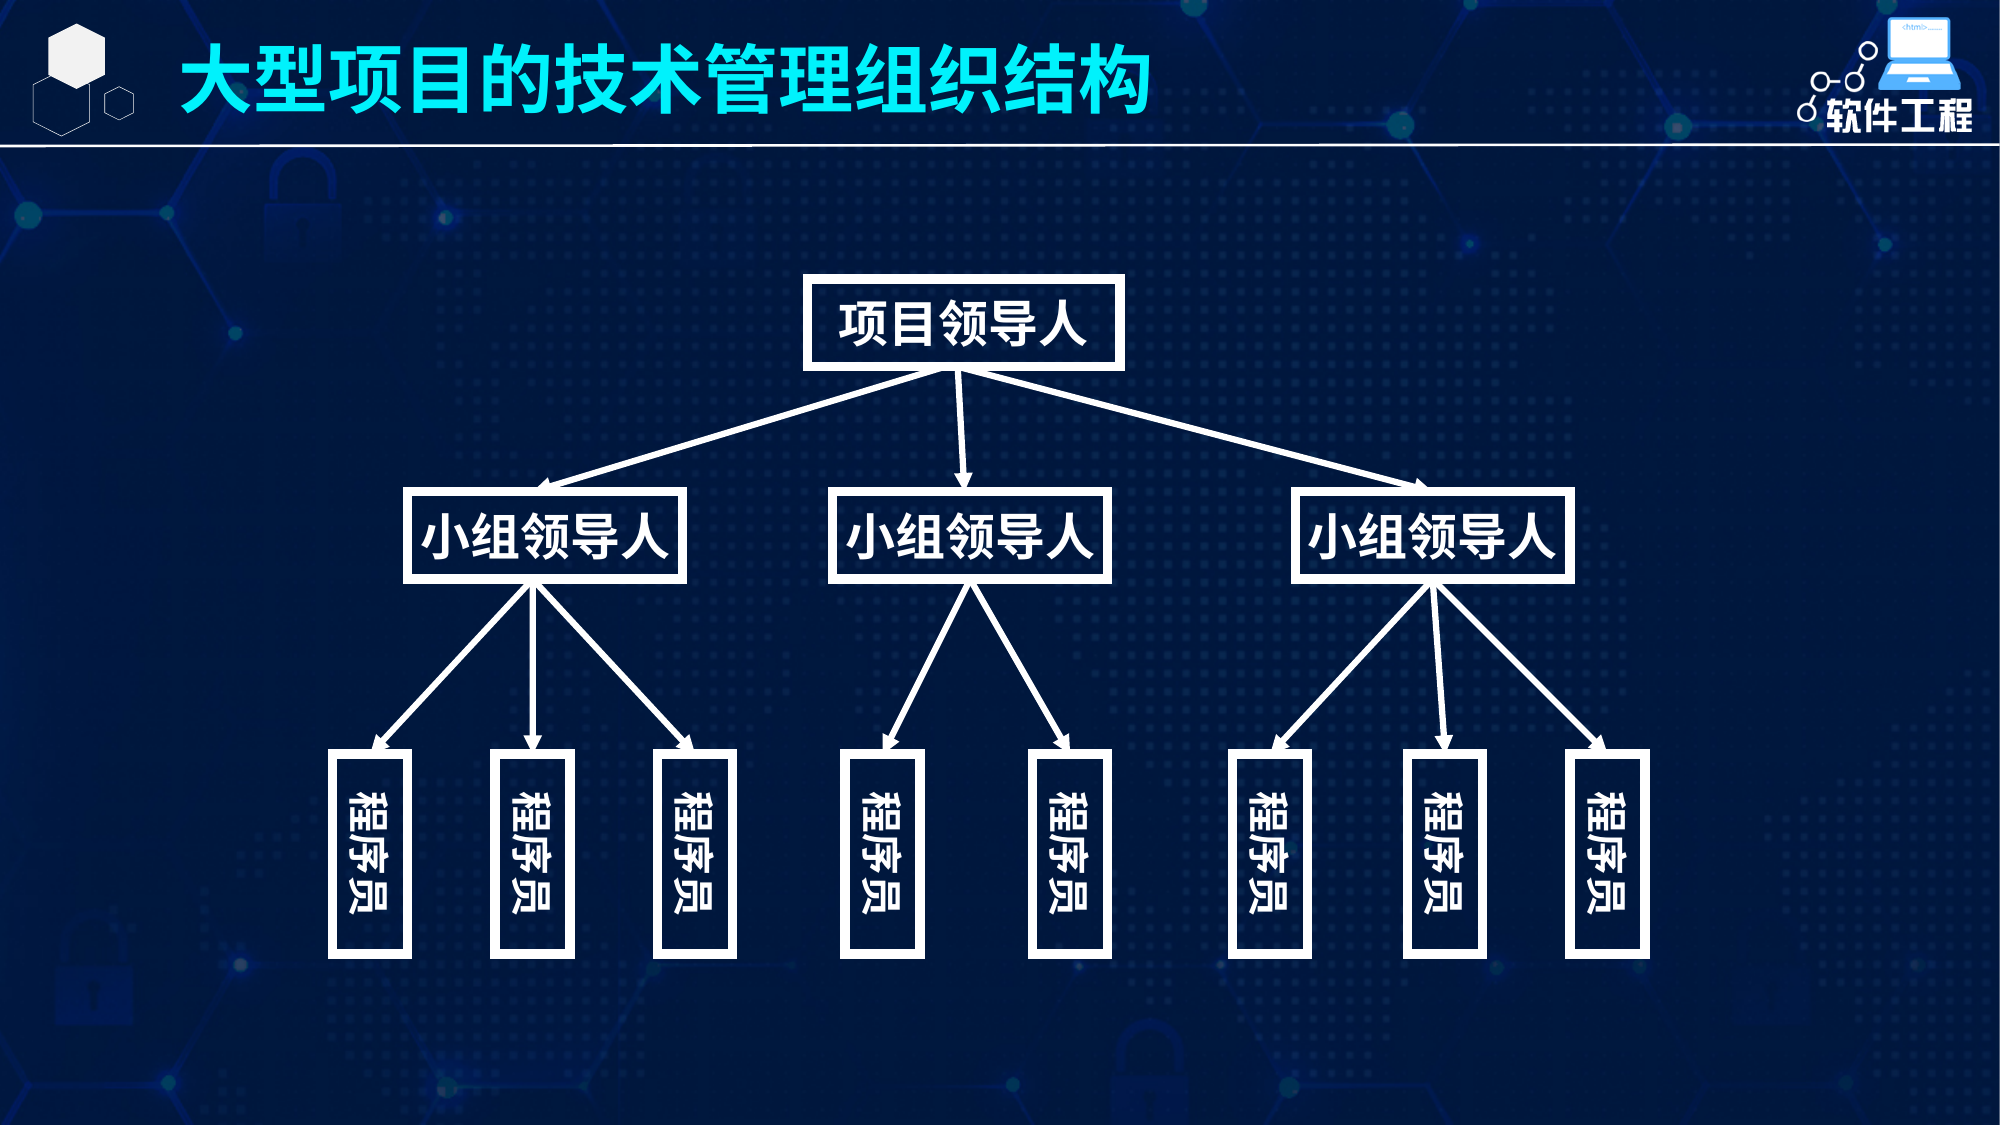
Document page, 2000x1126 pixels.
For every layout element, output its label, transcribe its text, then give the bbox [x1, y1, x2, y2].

picture [0, 0, 2000, 145]
picture [0, 146, 2000, 1125]
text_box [332, 278, 1646, 955]
text_box 大型项目的技术管理组织结构 [161, 19, 1632, 136]
